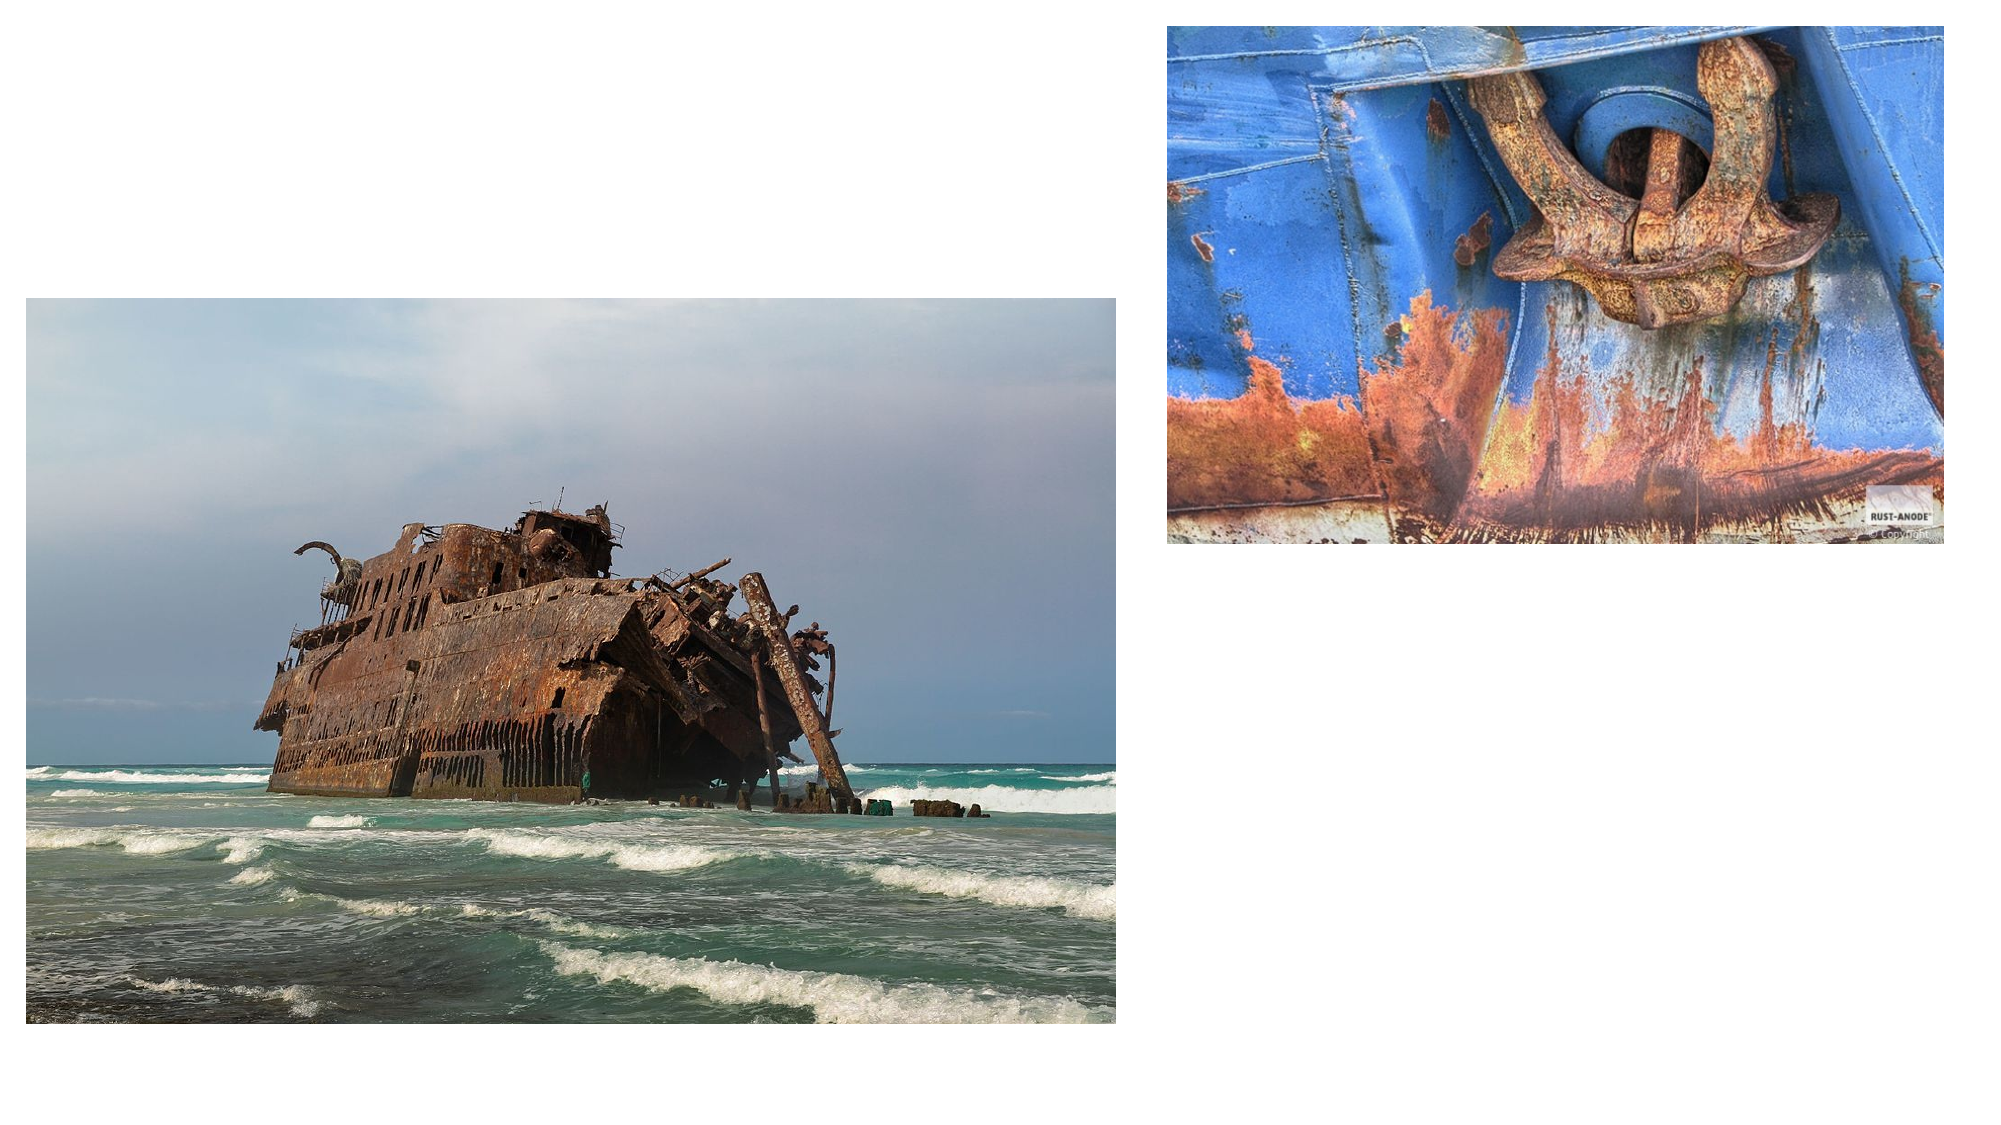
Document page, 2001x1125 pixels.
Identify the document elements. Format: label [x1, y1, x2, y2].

picture [1167, 26, 1944, 544]
picture [26, 298, 1116, 1024]
